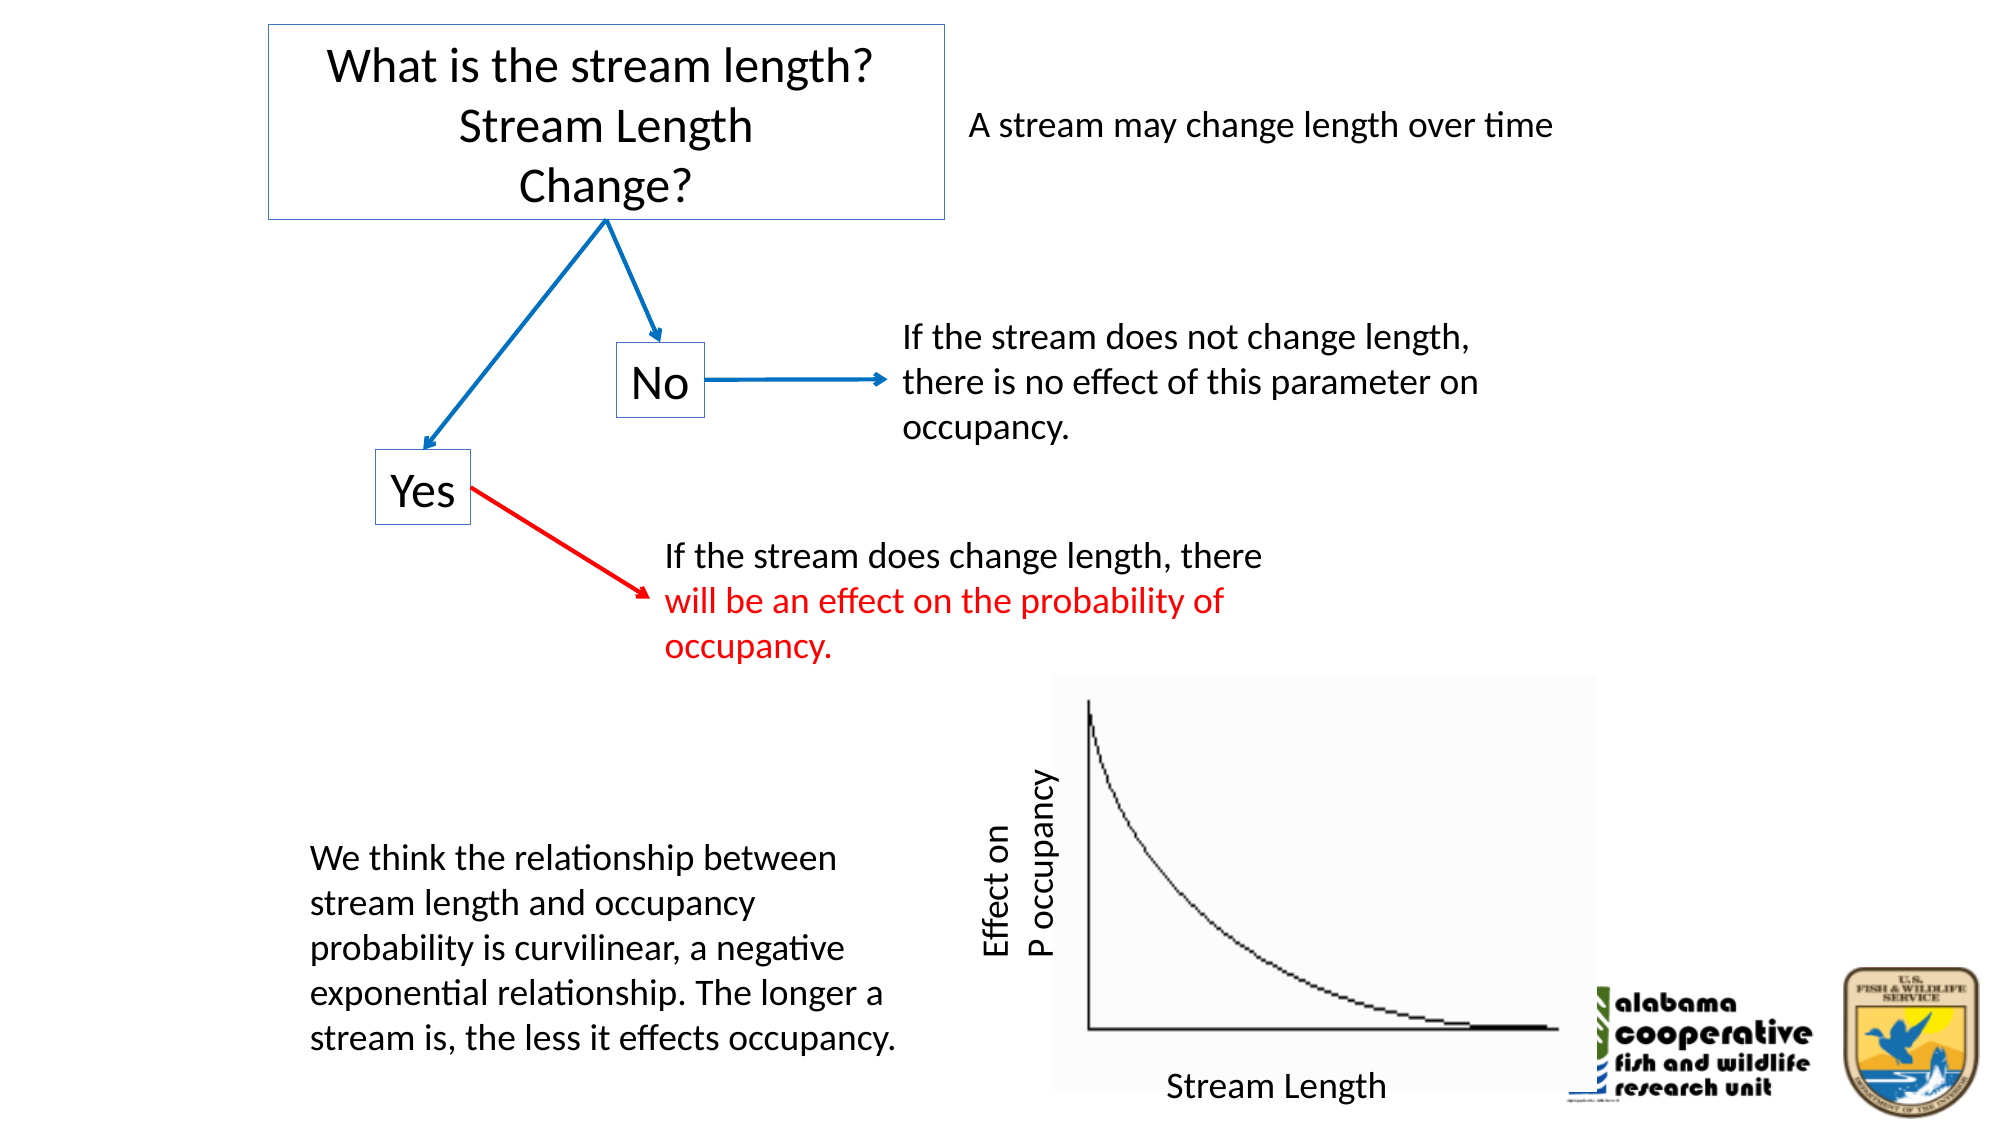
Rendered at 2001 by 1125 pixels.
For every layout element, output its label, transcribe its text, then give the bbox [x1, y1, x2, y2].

text_box No [616, 342, 705, 418]
picture [1551, 973, 1834, 1119]
text_box If the stream does not change length, there is no effect of this parameter on occupancy. [887, 304, 1573, 455]
picture [1842, 966, 1980, 1119]
text_box We think the relationship between stream length and occupancy probability is curvilinear, a negative exponential relationship. The longer a stream is, the less it effects occupancy. [294, 825, 927, 1066]
text_box Yes [375, 449, 471, 525]
text_box If the stream does change length, there will be an effect on the probability of occupancy. [649, 523, 1336, 674]
text_box A stream may change length over time [953, 92, 1570, 153]
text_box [607, 221, 661, 343]
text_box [423, 221, 607, 450]
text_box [471, 487, 650, 600]
text_box What is the stream length? Stream Length Change? [268, 24, 945, 220]
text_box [962, 675, 1597, 1114]
